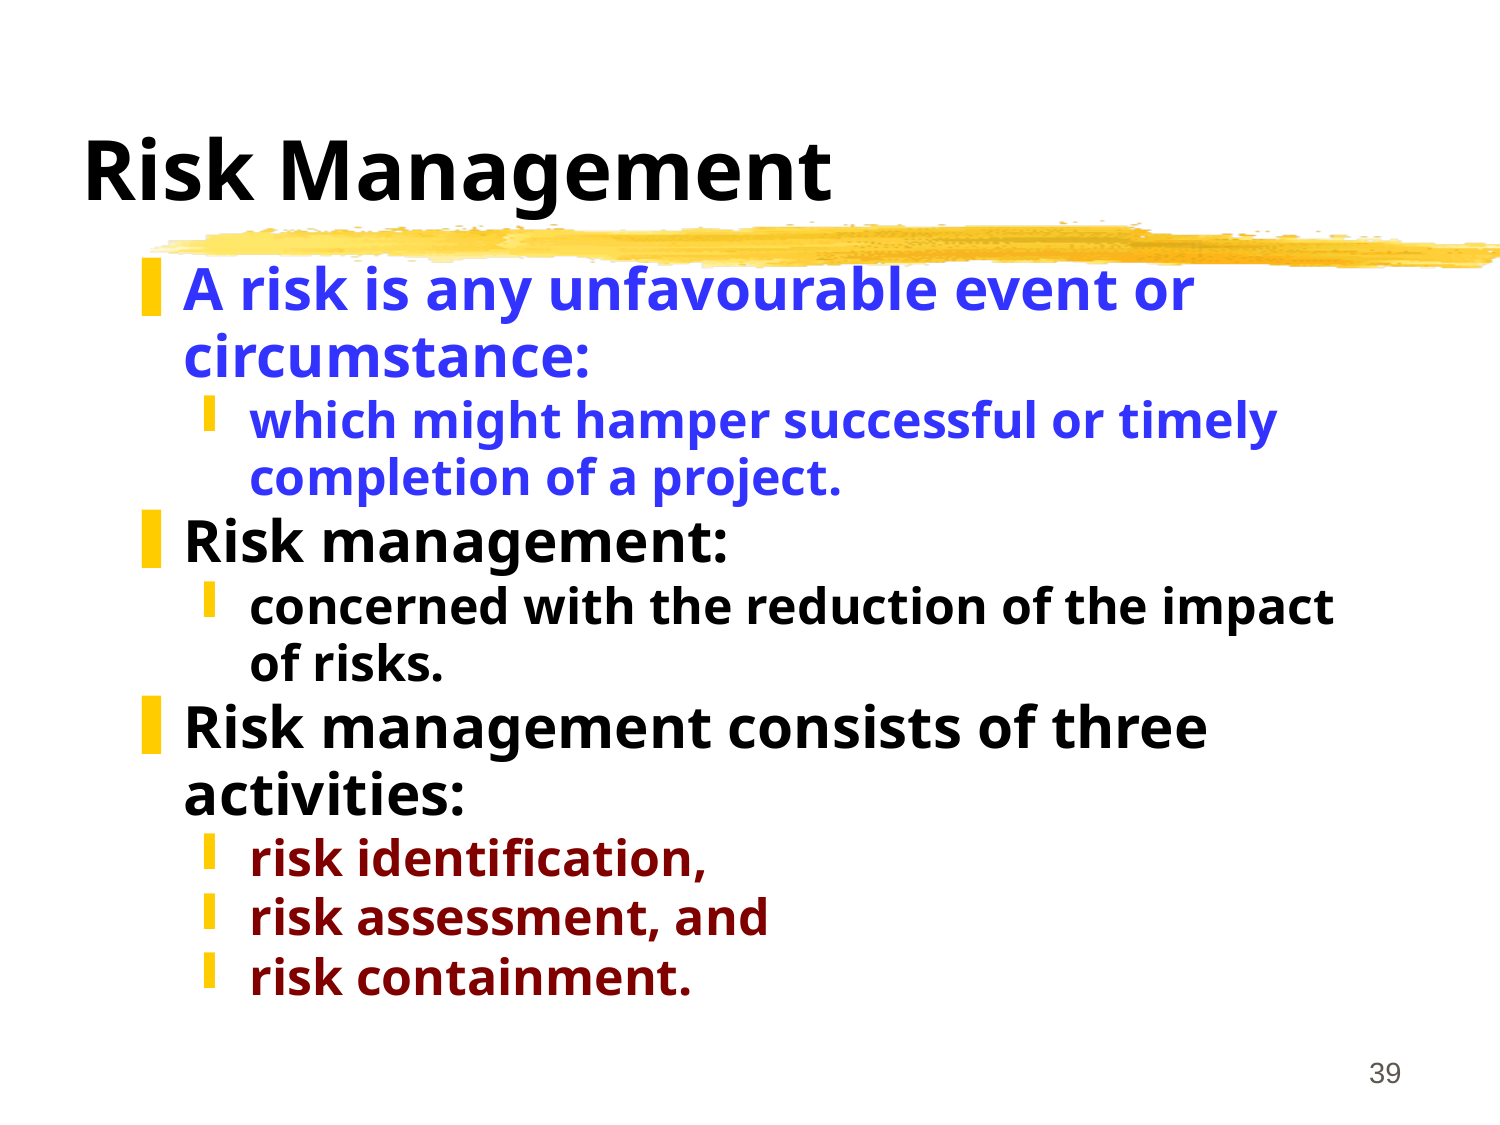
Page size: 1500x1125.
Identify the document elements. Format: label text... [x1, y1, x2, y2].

title Risk Management [66, 37, 1342, 226]
picture [150, 215, 1500, 279]
slide_number 39 [1103, 1021, 1417, 1098]
list A risk is any unfavourable event or circumstance: which might hamper successful or timely completion of a project. Risk management: concerned with the reduction of the impact of risks. Risk management consists of three activities: risk identification, risk assessment, and risk containment. [112, 249, 1388, 926]
